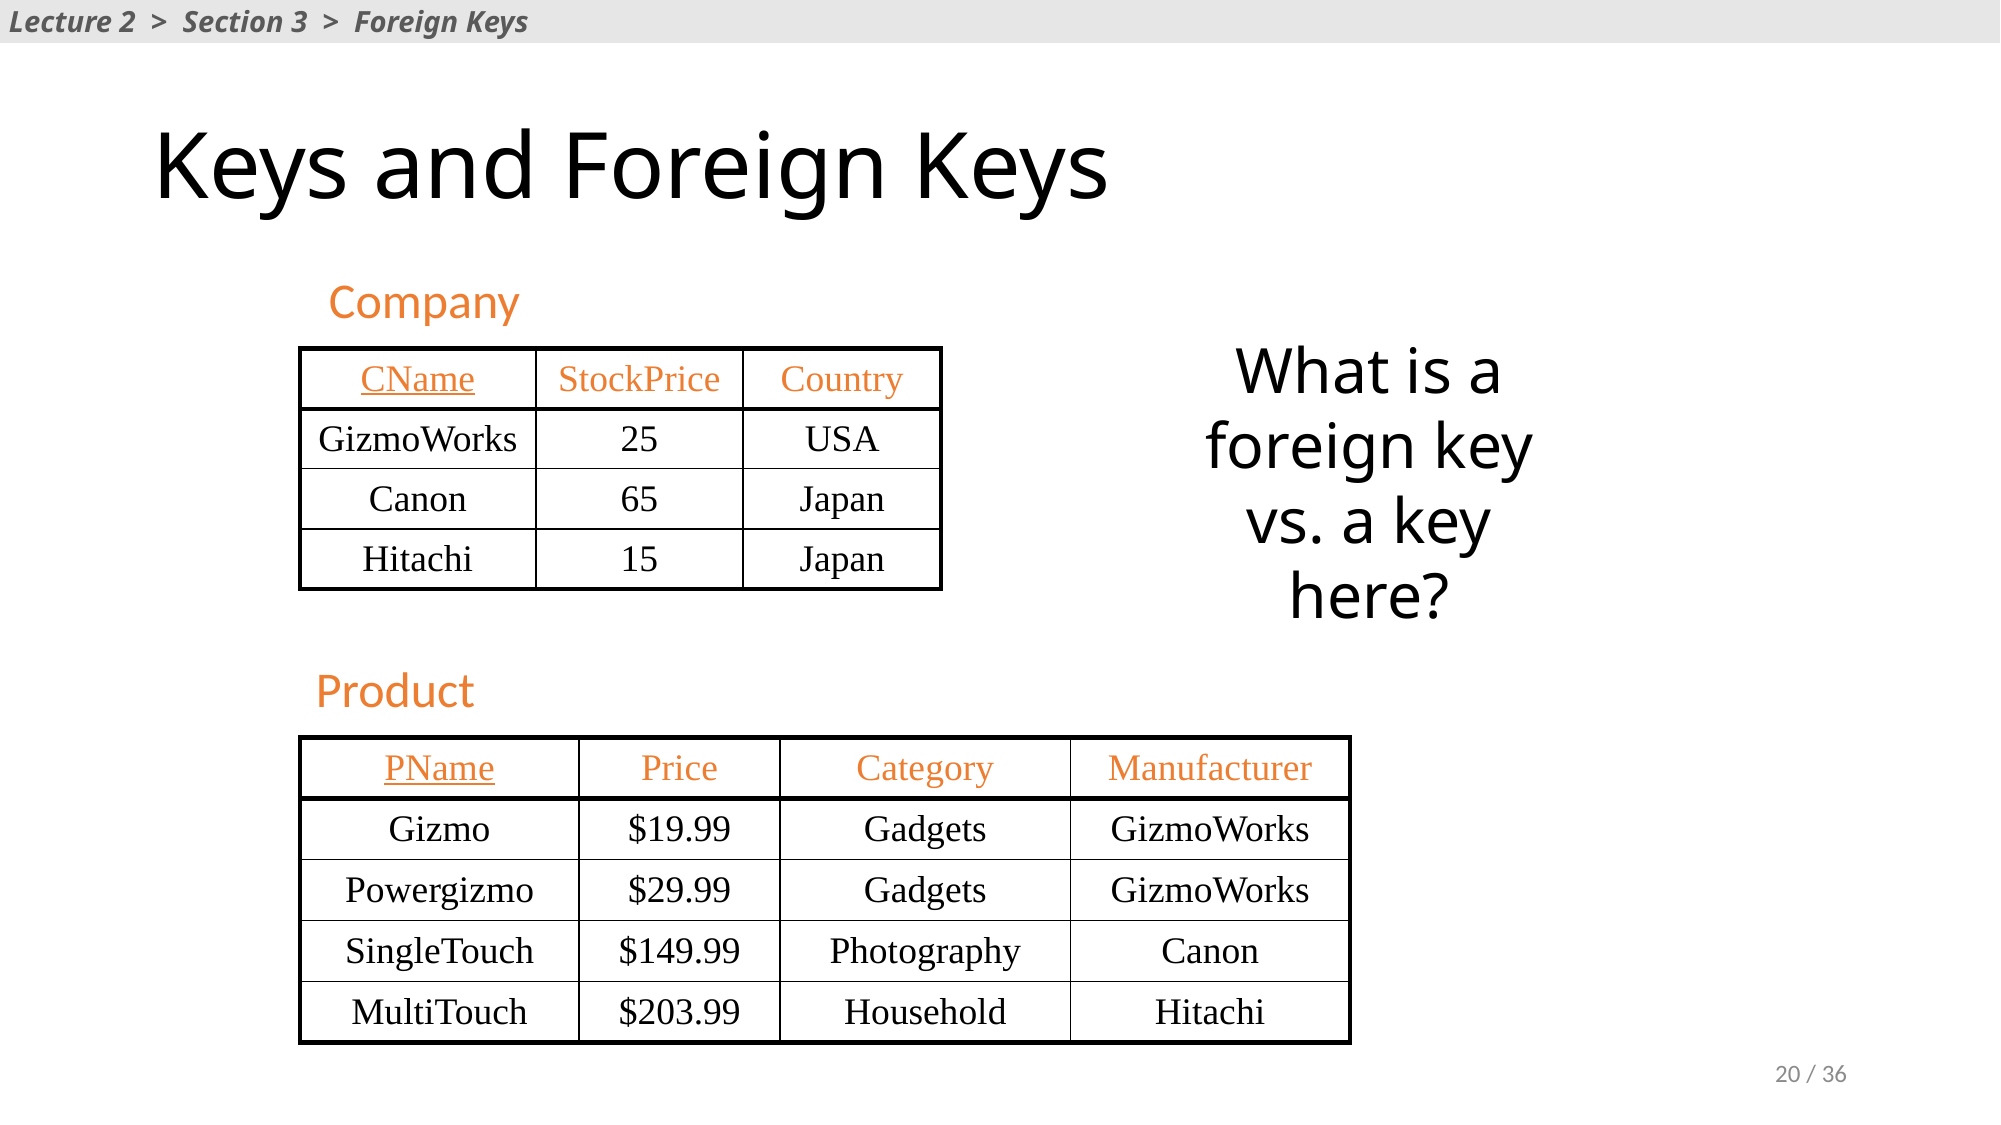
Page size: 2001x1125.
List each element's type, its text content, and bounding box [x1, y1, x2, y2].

table_cell Canon [302, 469, 535, 528]
table_header PName [302, 740, 578, 796]
table_cell 15 [537, 530, 742, 587]
table_cell Japan [744, 469, 939, 528]
table_header CName [302, 351, 535, 407]
table_cell Canon [1071, 921, 1348, 981]
table_header StockPrice [537, 351, 742, 407]
text_box Product [301, 649, 490, 725]
table_cell Hitachi [1071, 982, 1348, 1040]
table_cell Gizmo [302, 801, 578, 859]
table_cell 65 [537, 469, 742, 528]
title Keys and Foreign Keys [137, 59, 1863, 278]
table_cell Household [781, 982, 1070, 1040]
table_header Manufacturer [1071, 740, 1348, 796]
text_box Company [314, 261, 536, 337]
table_cell Hitachi [302, 530, 535, 587]
table_cell USA [744, 411, 939, 468]
table_cell 25 [537, 411, 742, 468]
slide_number 20 / 36 [1412, 1042, 1863, 1103]
table_header Country [744, 351, 939, 407]
table_header Category [781, 740, 1070, 796]
table_cell Gadgets [781, 860, 1070, 920]
table_cell Powergizmo [302, 860, 578, 920]
table_cell $203.99 [580, 982, 779, 1040]
table_cell $19.99 [580, 801, 779, 859]
table_cell Japan [744, 530, 939, 587]
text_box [0, 0, 2000, 47]
table_cell GizmoWorks [302, 411, 535, 468]
table_cell $29.99 [580, 860, 779, 920]
table_cell MultiTouch [302, 982, 578, 1040]
table_cell $149.99 [580, 921, 779, 981]
table_cell GizmoWorks [1071, 860, 1348, 920]
table_cell GizmoWorks [1071, 801, 1348, 859]
text_box What is a foreign key vs. a key here? [1169, 324, 1570, 639]
table_cell SingleTouch [302, 921, 578, 981]
table_cell Photography [781, 921, 1070, 981]
table_cell Gadgets [781, 801, 1070, 859]
table_header Price [580, 740, 779, 796]
